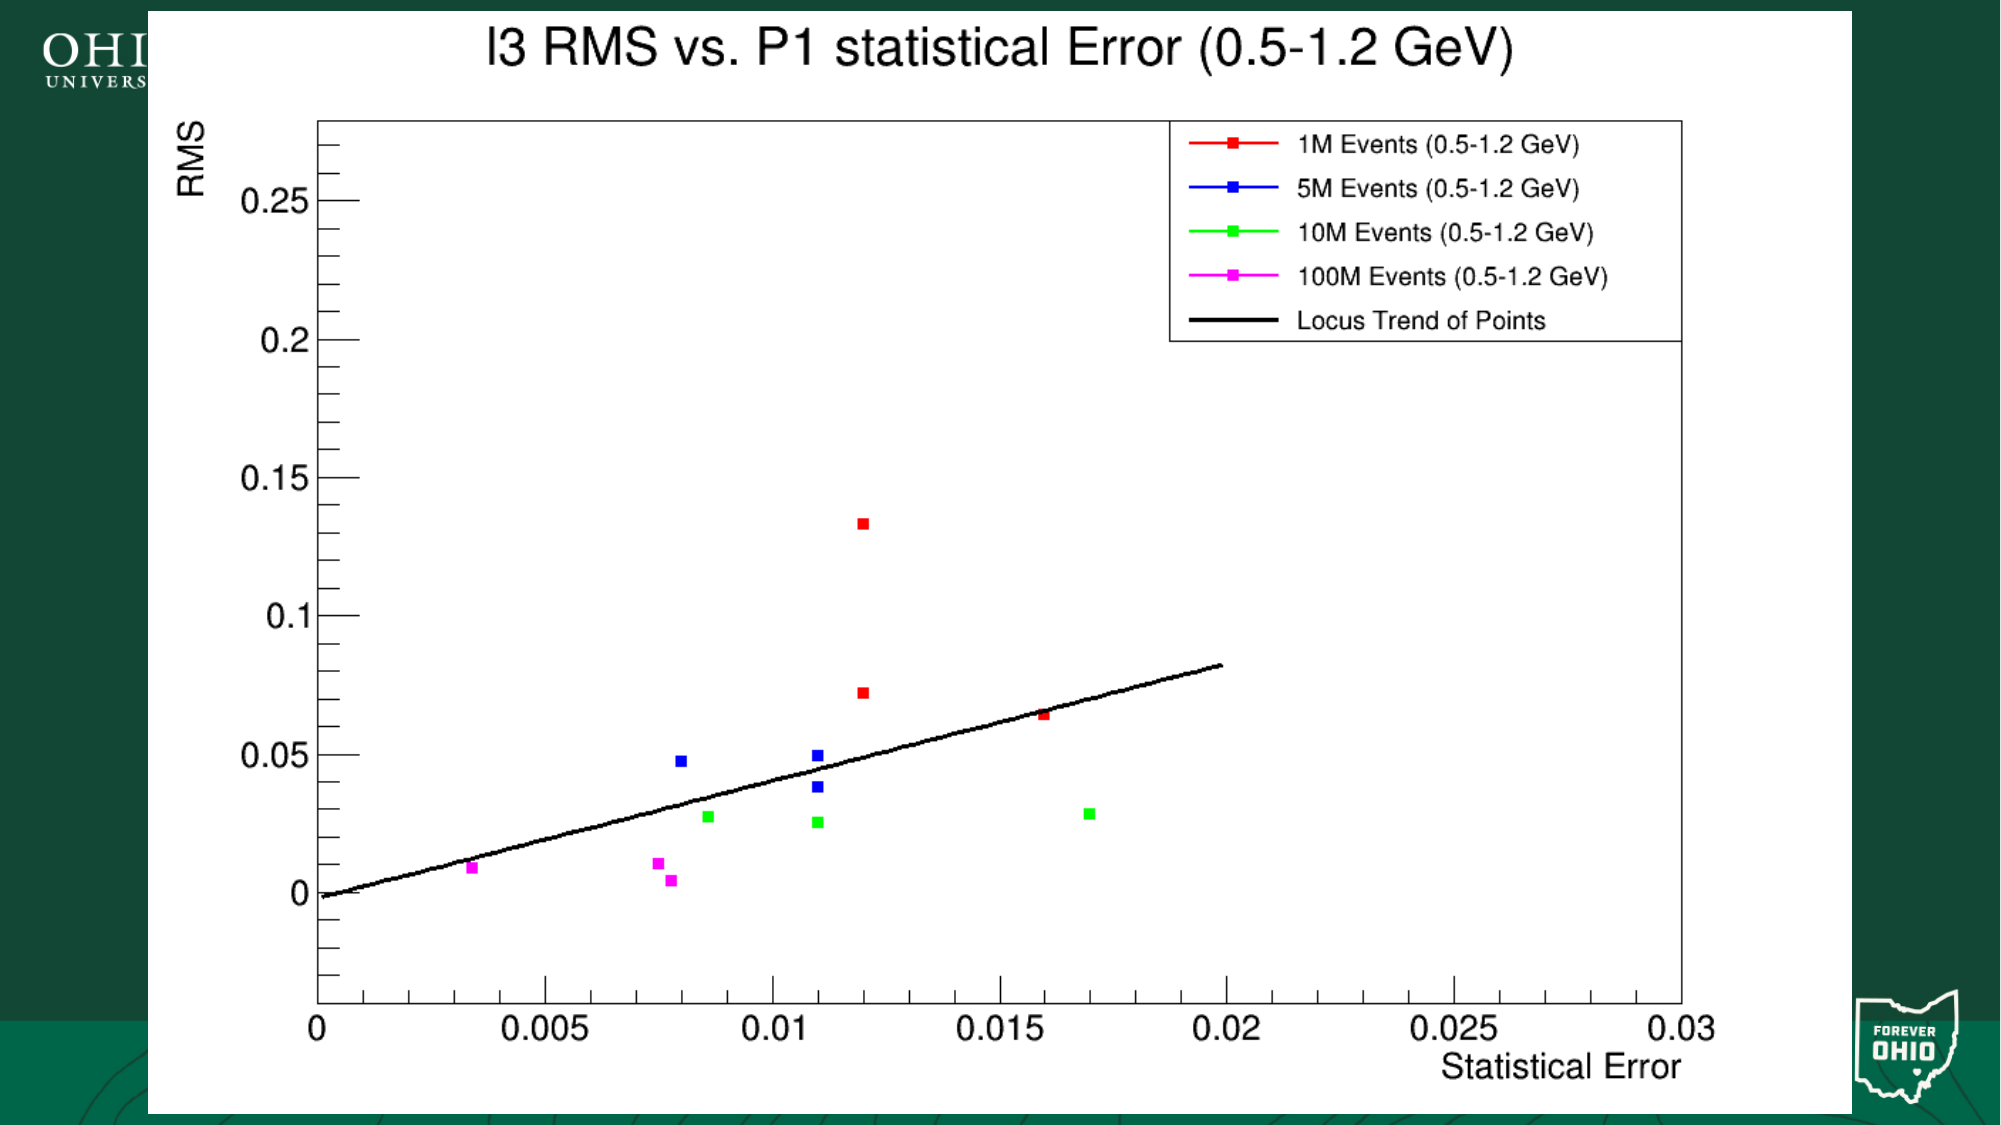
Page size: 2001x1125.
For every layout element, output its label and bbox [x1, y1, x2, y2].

picture [0, 0, 2001, 1125]
list [148, 11, 1852, 1114]
